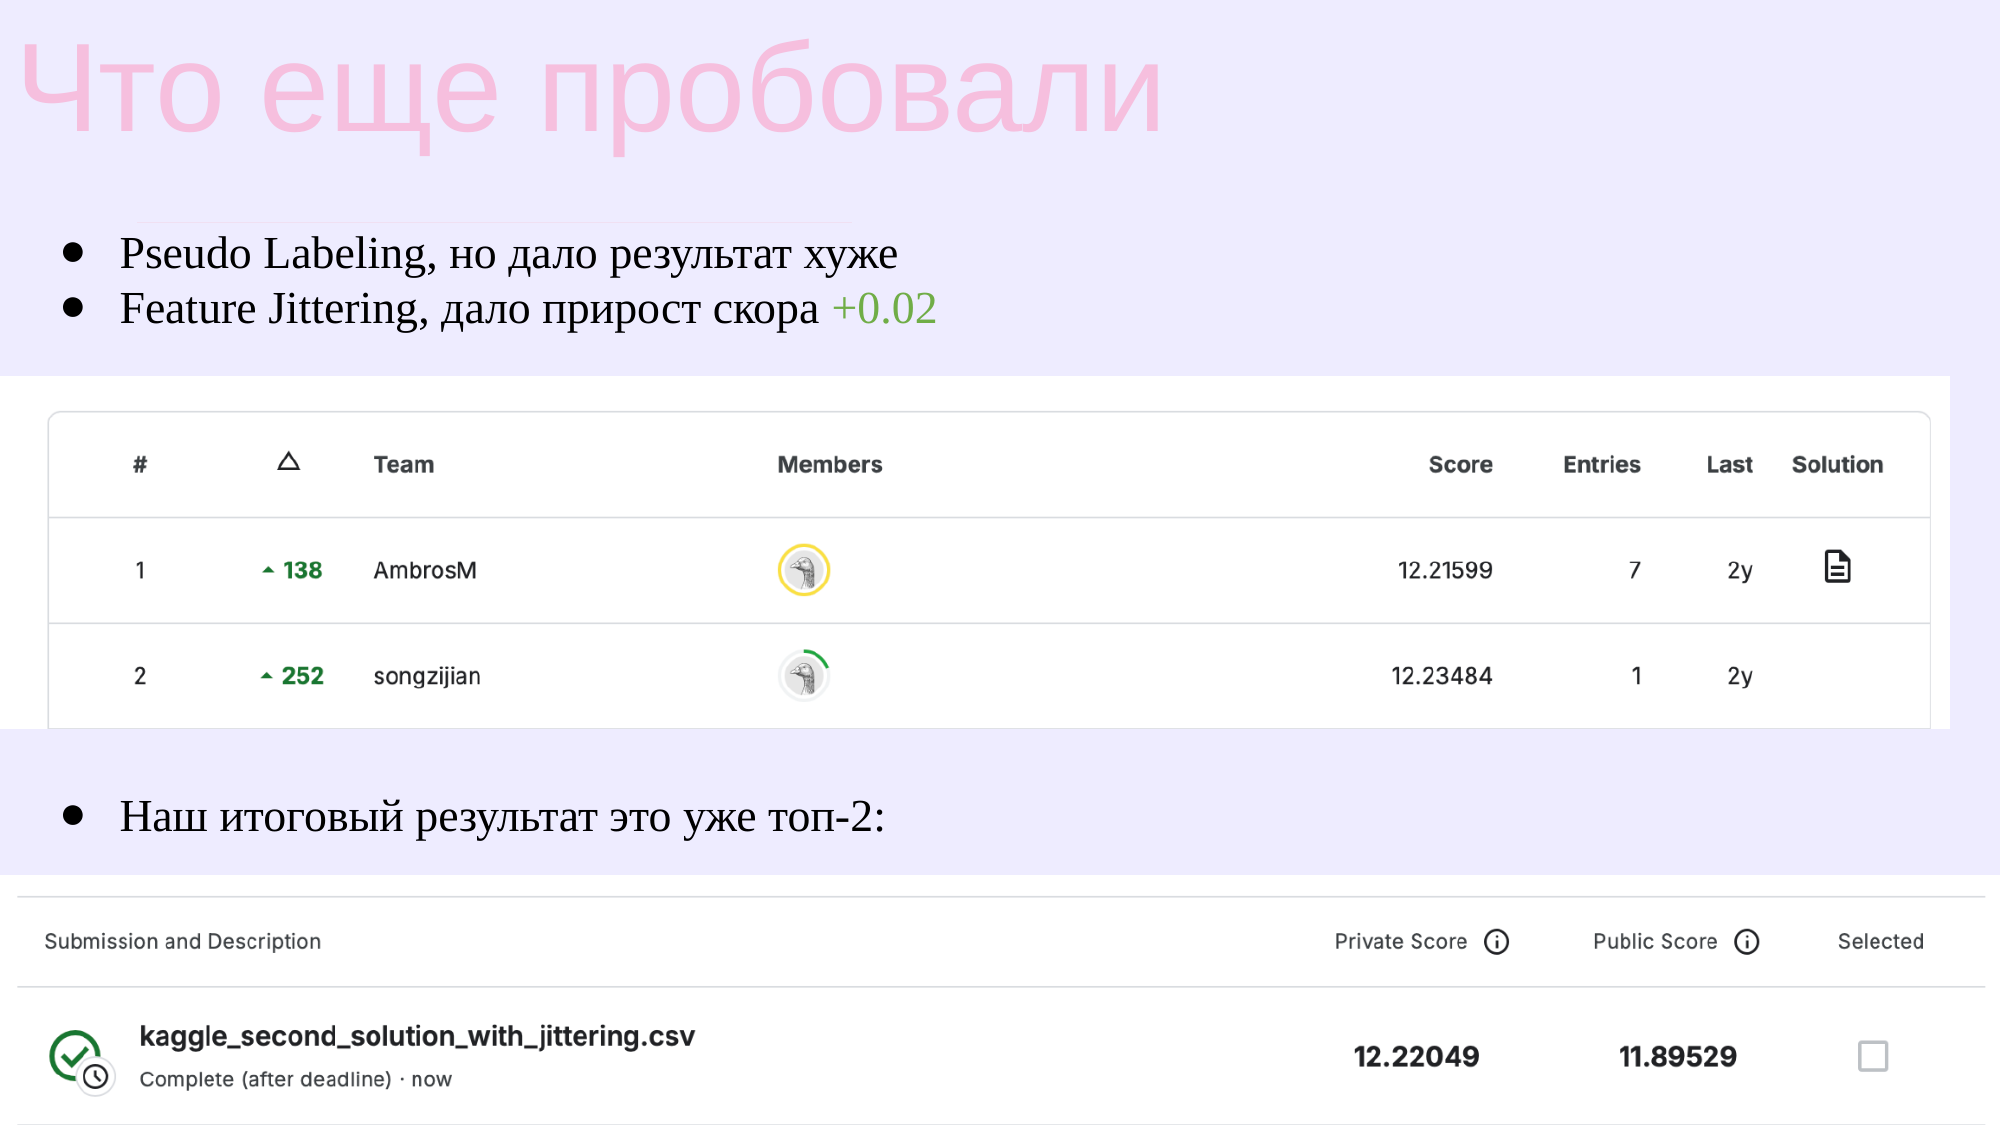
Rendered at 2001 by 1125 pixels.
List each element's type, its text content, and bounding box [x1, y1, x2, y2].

text_box Наш итоговый результат это уже топ-2: [29, 770, 1079, 865]
text_box Что еще пробовали [0, 0, 1196, 181]
picture [0, 376, 1951, 730]
text_box Pseudo Labeling, но дало результат хуже Feature Jittering, дало прирост скора +0.02 [29, 208, 1335, 348]
picture [0, 875, 2000, 1125]
